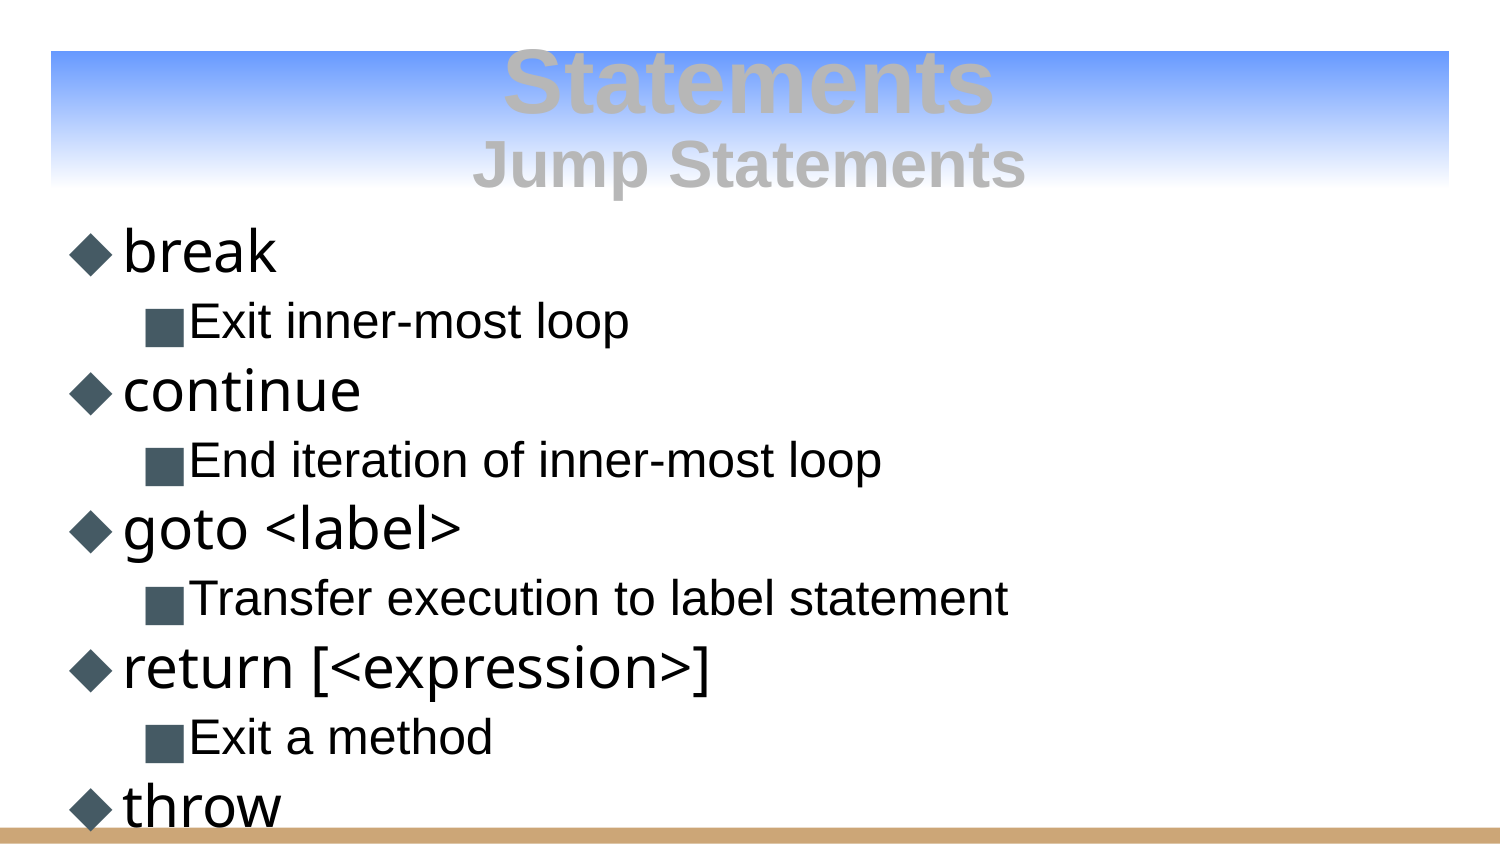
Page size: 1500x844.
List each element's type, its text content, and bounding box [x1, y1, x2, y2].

title Statements Jump Statements [51, 51, 1449, 189]
list break Exit inner-most loop continue End iteration of inner-most loop goto <label> Transfer execution to label statement return [<expression>] Exit a method throw See exception handling [51, 214, 1449, 765]
